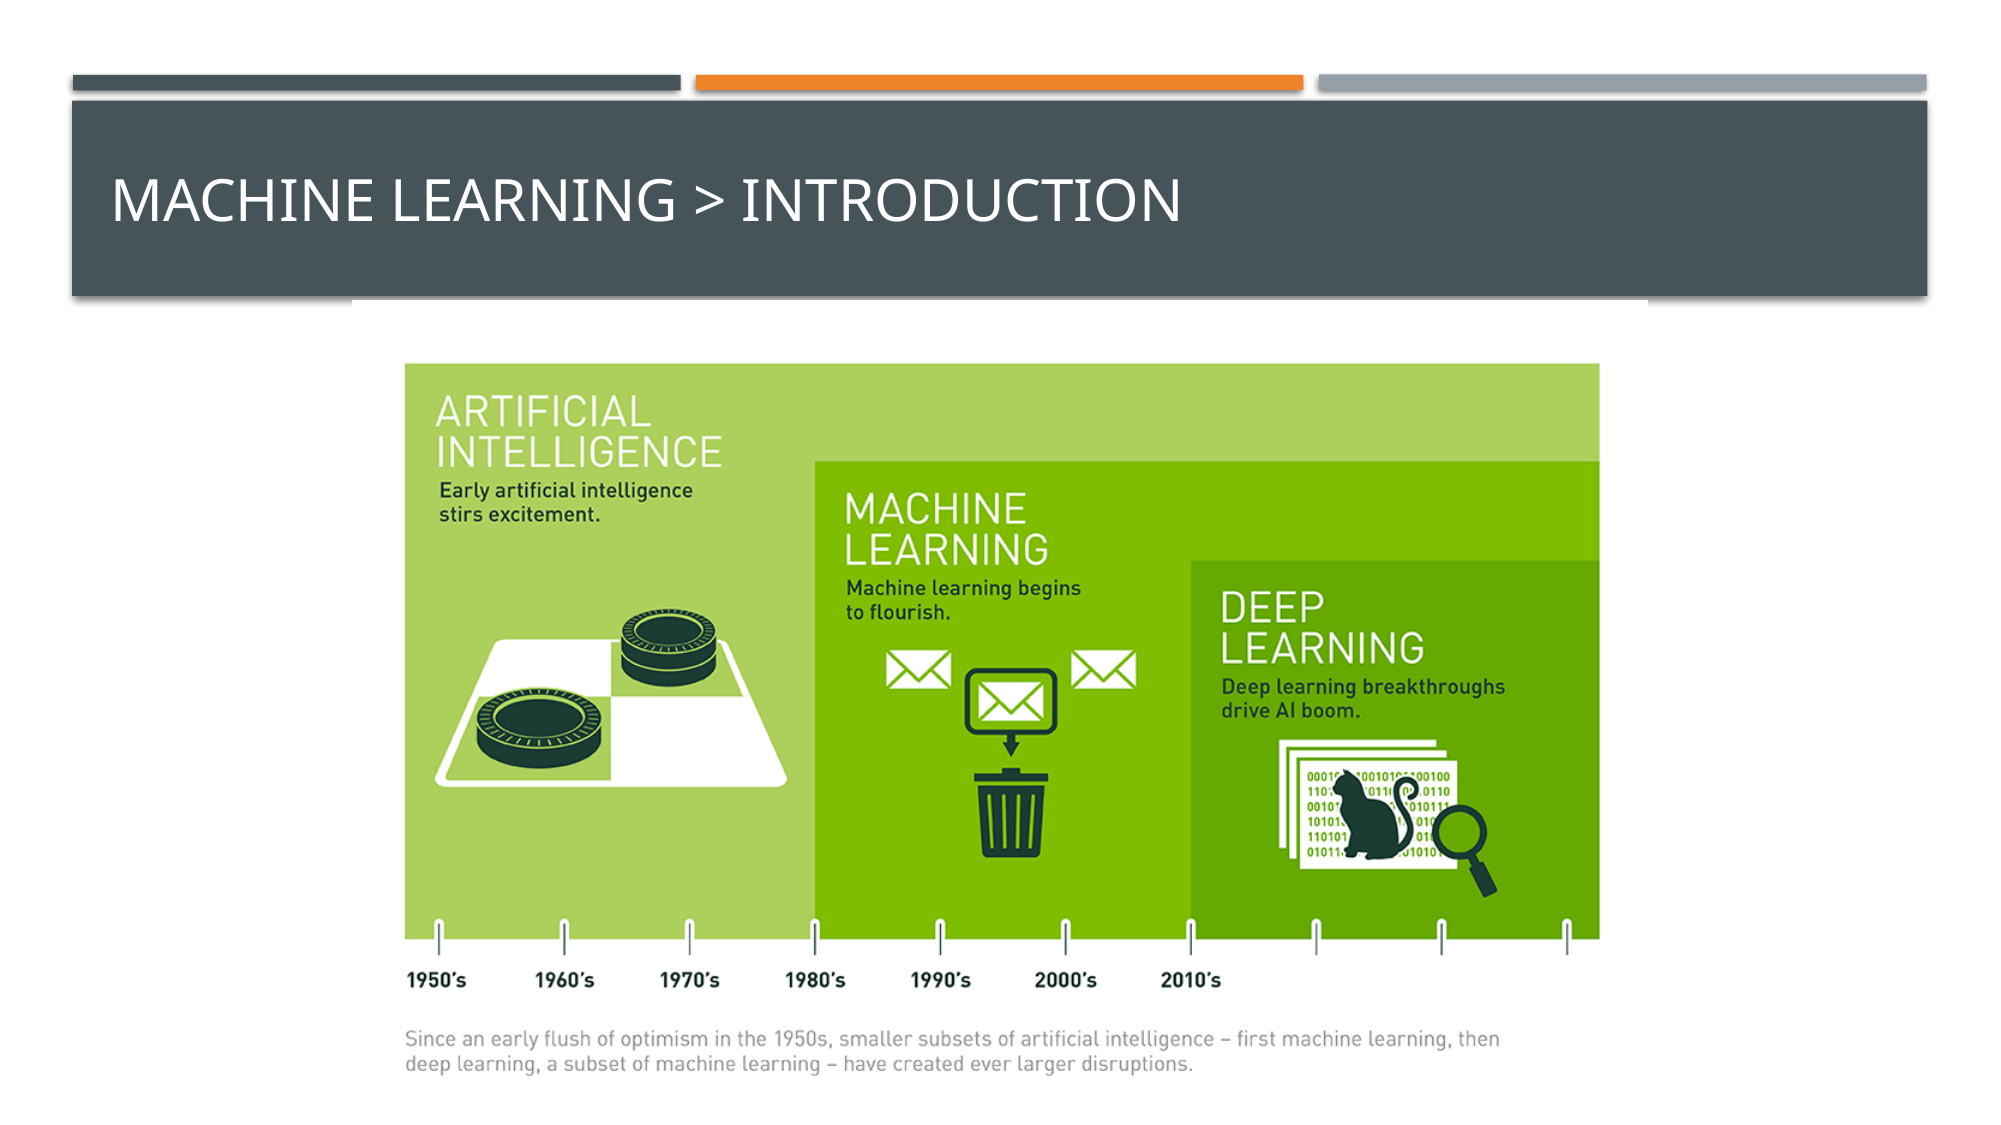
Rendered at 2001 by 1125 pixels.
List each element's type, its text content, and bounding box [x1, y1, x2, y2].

title Machine learning > introduction [95, 115, 1905, 282]
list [351, 300, 1649, 1125]
